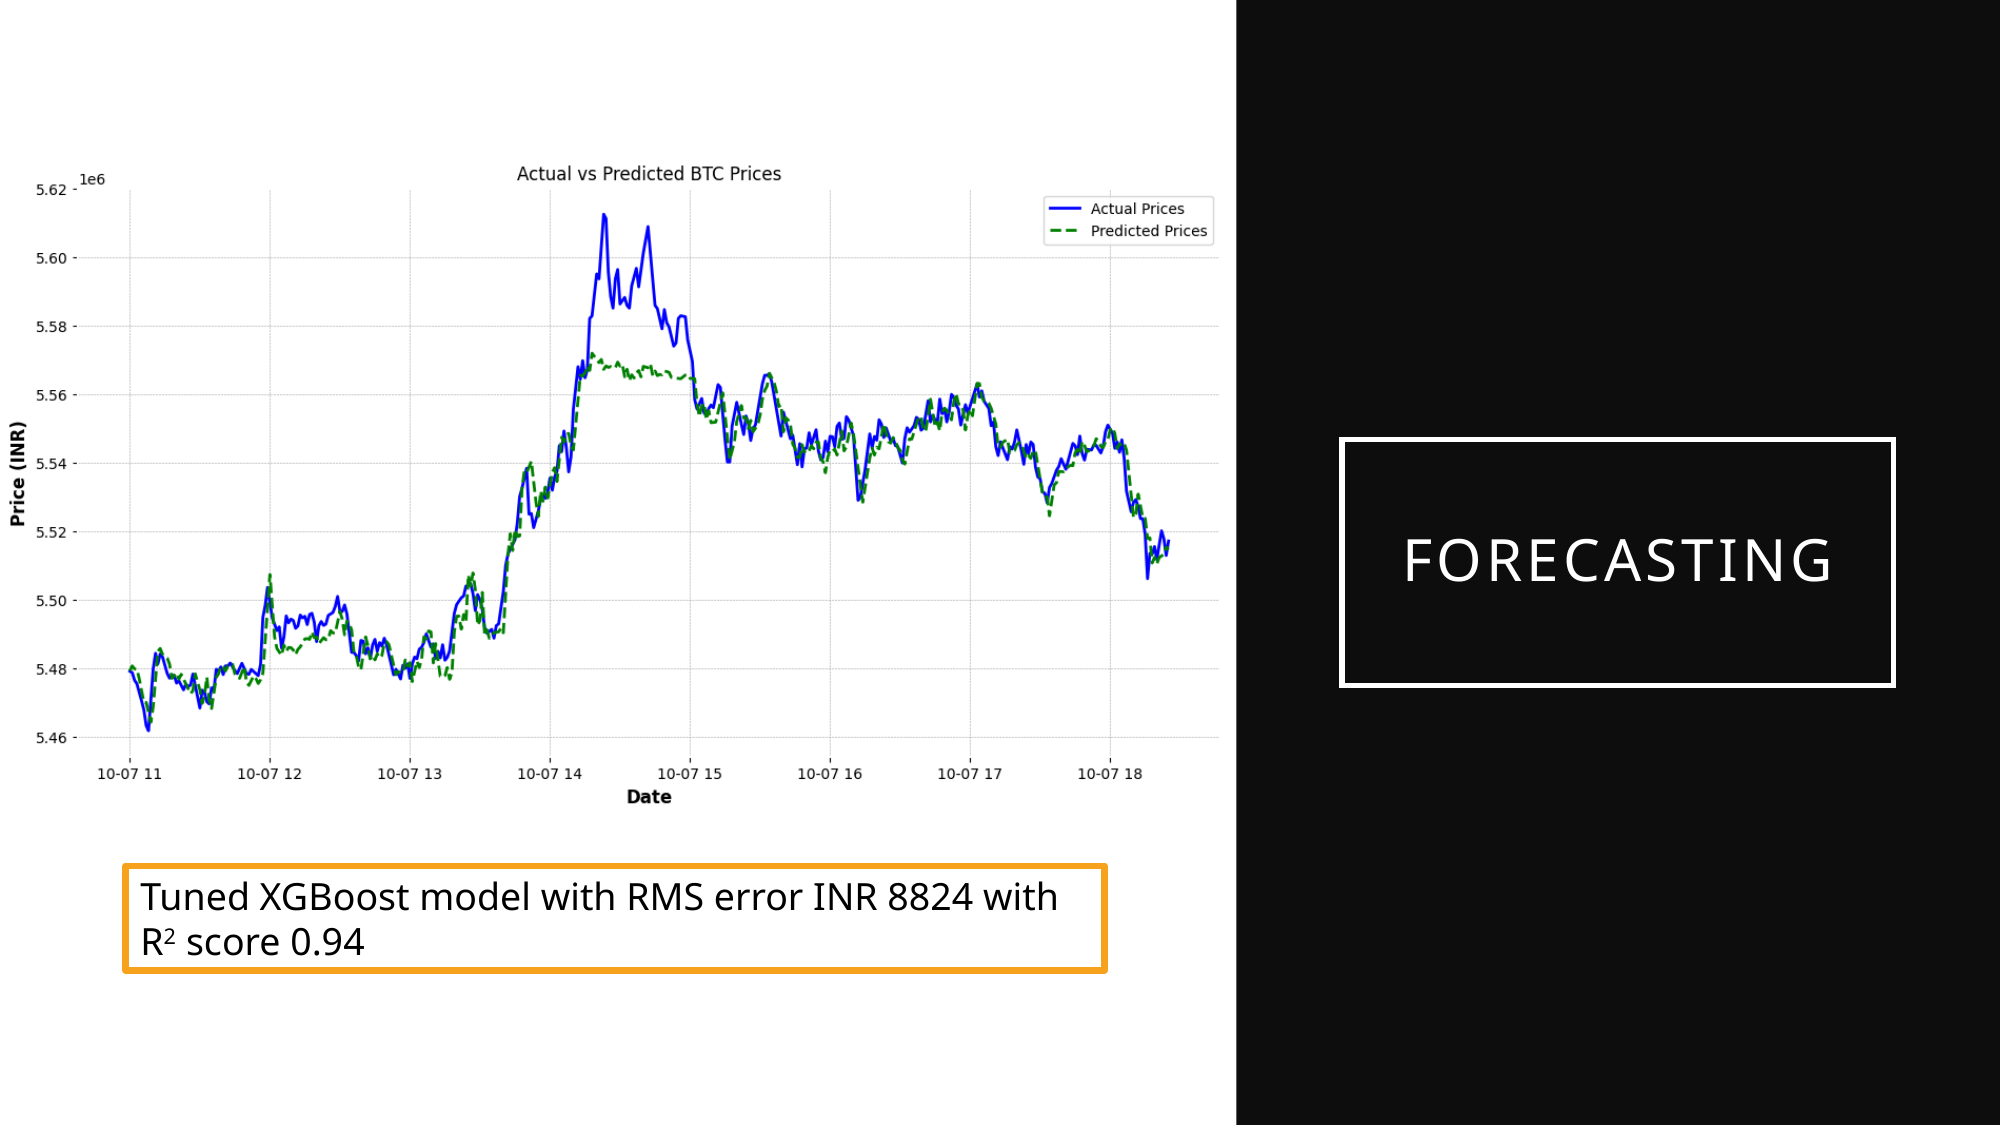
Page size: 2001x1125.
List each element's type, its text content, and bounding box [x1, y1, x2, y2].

picture [0, 155, 1231, 817]
text_box Tuned XGBoost model with RMS error INR 8824 with R2 score 0.94 [125, 865, 1105, 971]
title Forecasting [1339, 437, 1896, 688]
text_box [1235, 0, 2000, 1125]
text_box [0, 0, 1235, 1125]
